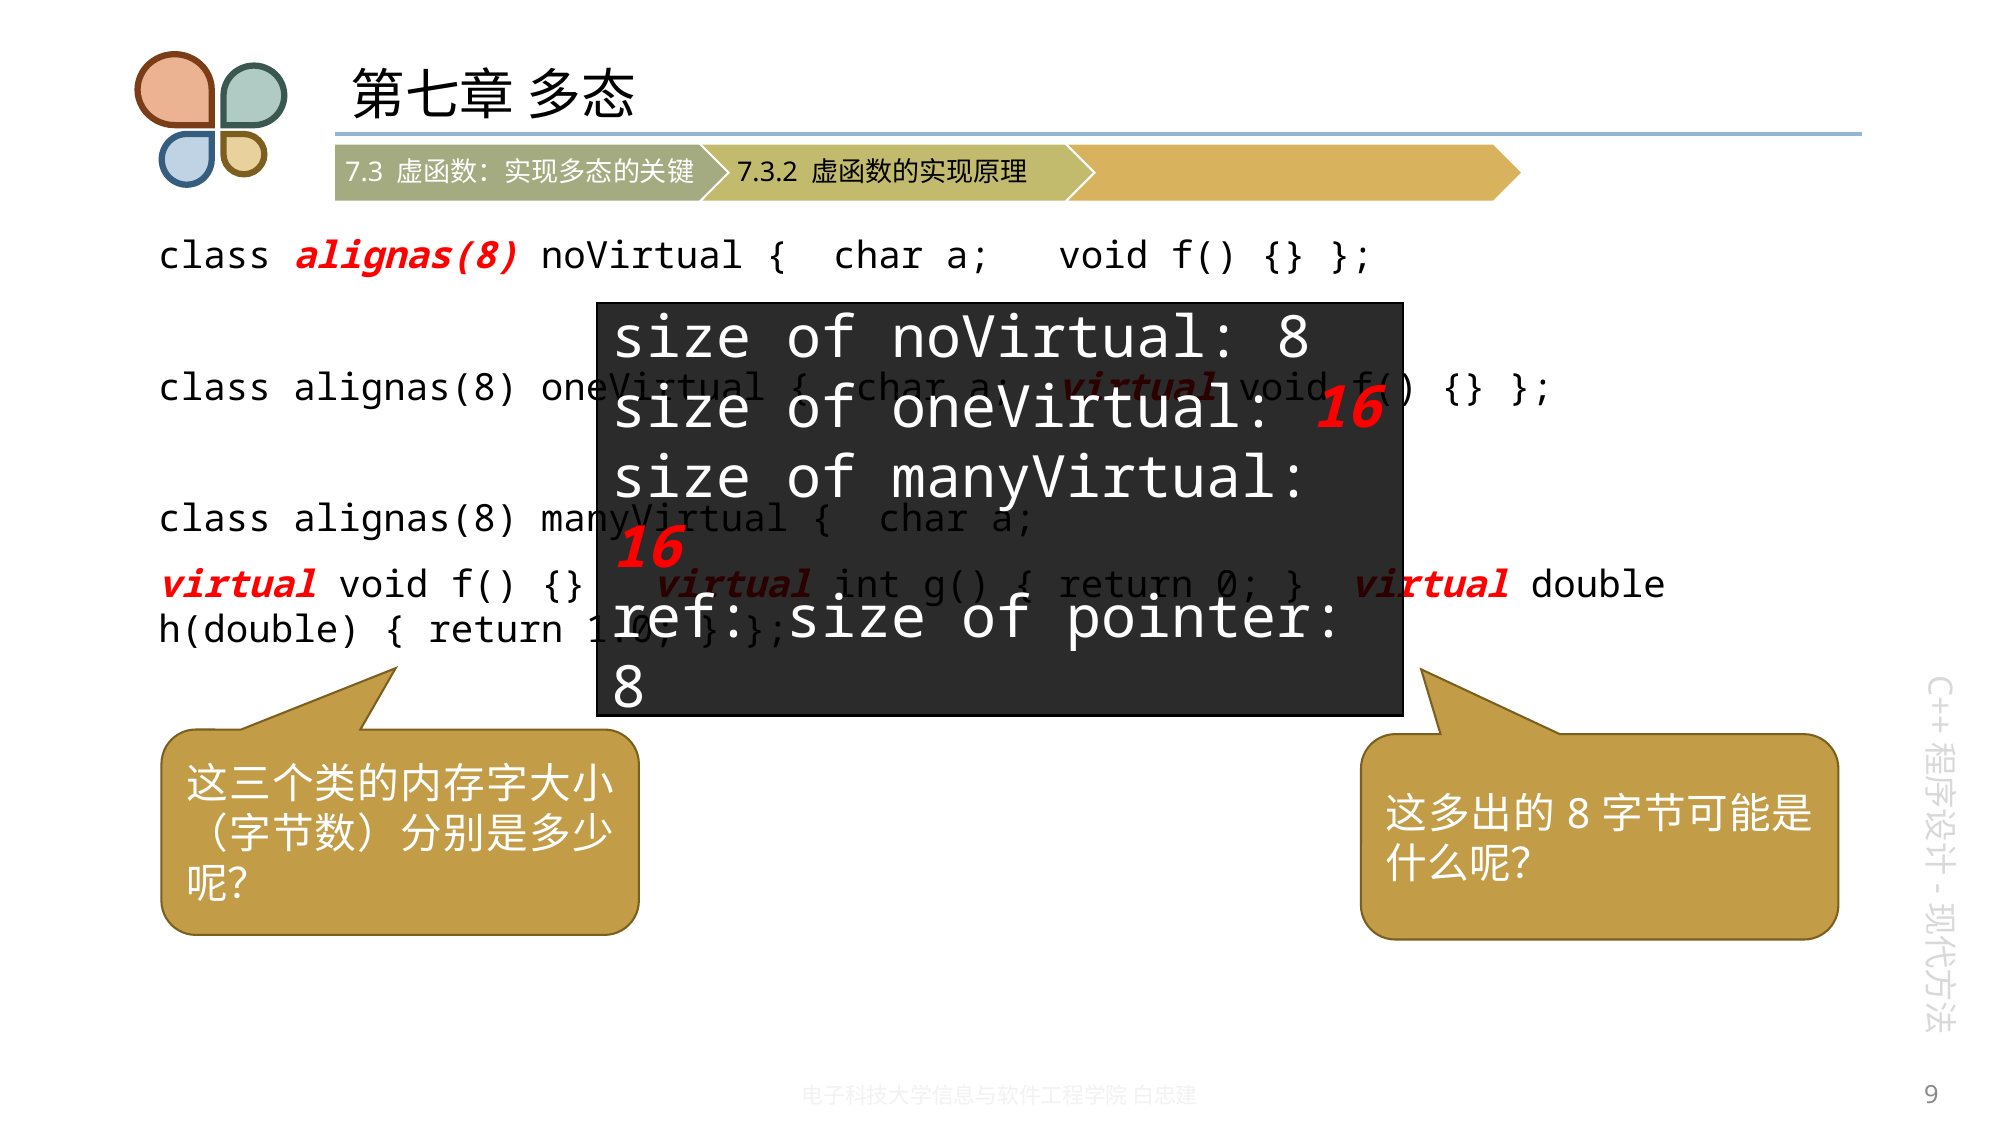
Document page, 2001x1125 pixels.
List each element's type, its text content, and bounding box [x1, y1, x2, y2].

text_box size of noVirtual: 8 size of oneVirtual: 16 size of manyVirtual: 16 ref: size of pointer: 8 [596, 302, 1404, 717]
list class alignas(8) noVirtual { char a; void f() {} }; class alignas(8) oneVirtual { char a; virtual void f() {} }; class alignas(8) manyVirtual { char a; virtual void f() {} virtual int g() { return 0; } virtual double h(double) { return 1.0; } }; [143, 223, 1863, 1066]
text_box 这三个类的内存字大小（字节数）分别是多少呢？ [160, 666, 640, 936]
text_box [333, 143, 1524, 202]
slide_number 9 [1862, 1065, 2000, 1125]
title 第七章 多态 [335, 59, 1863, 134]
text_box 这多出的8字节可能是什么呢？ [1359, 667, 1840, 941]
